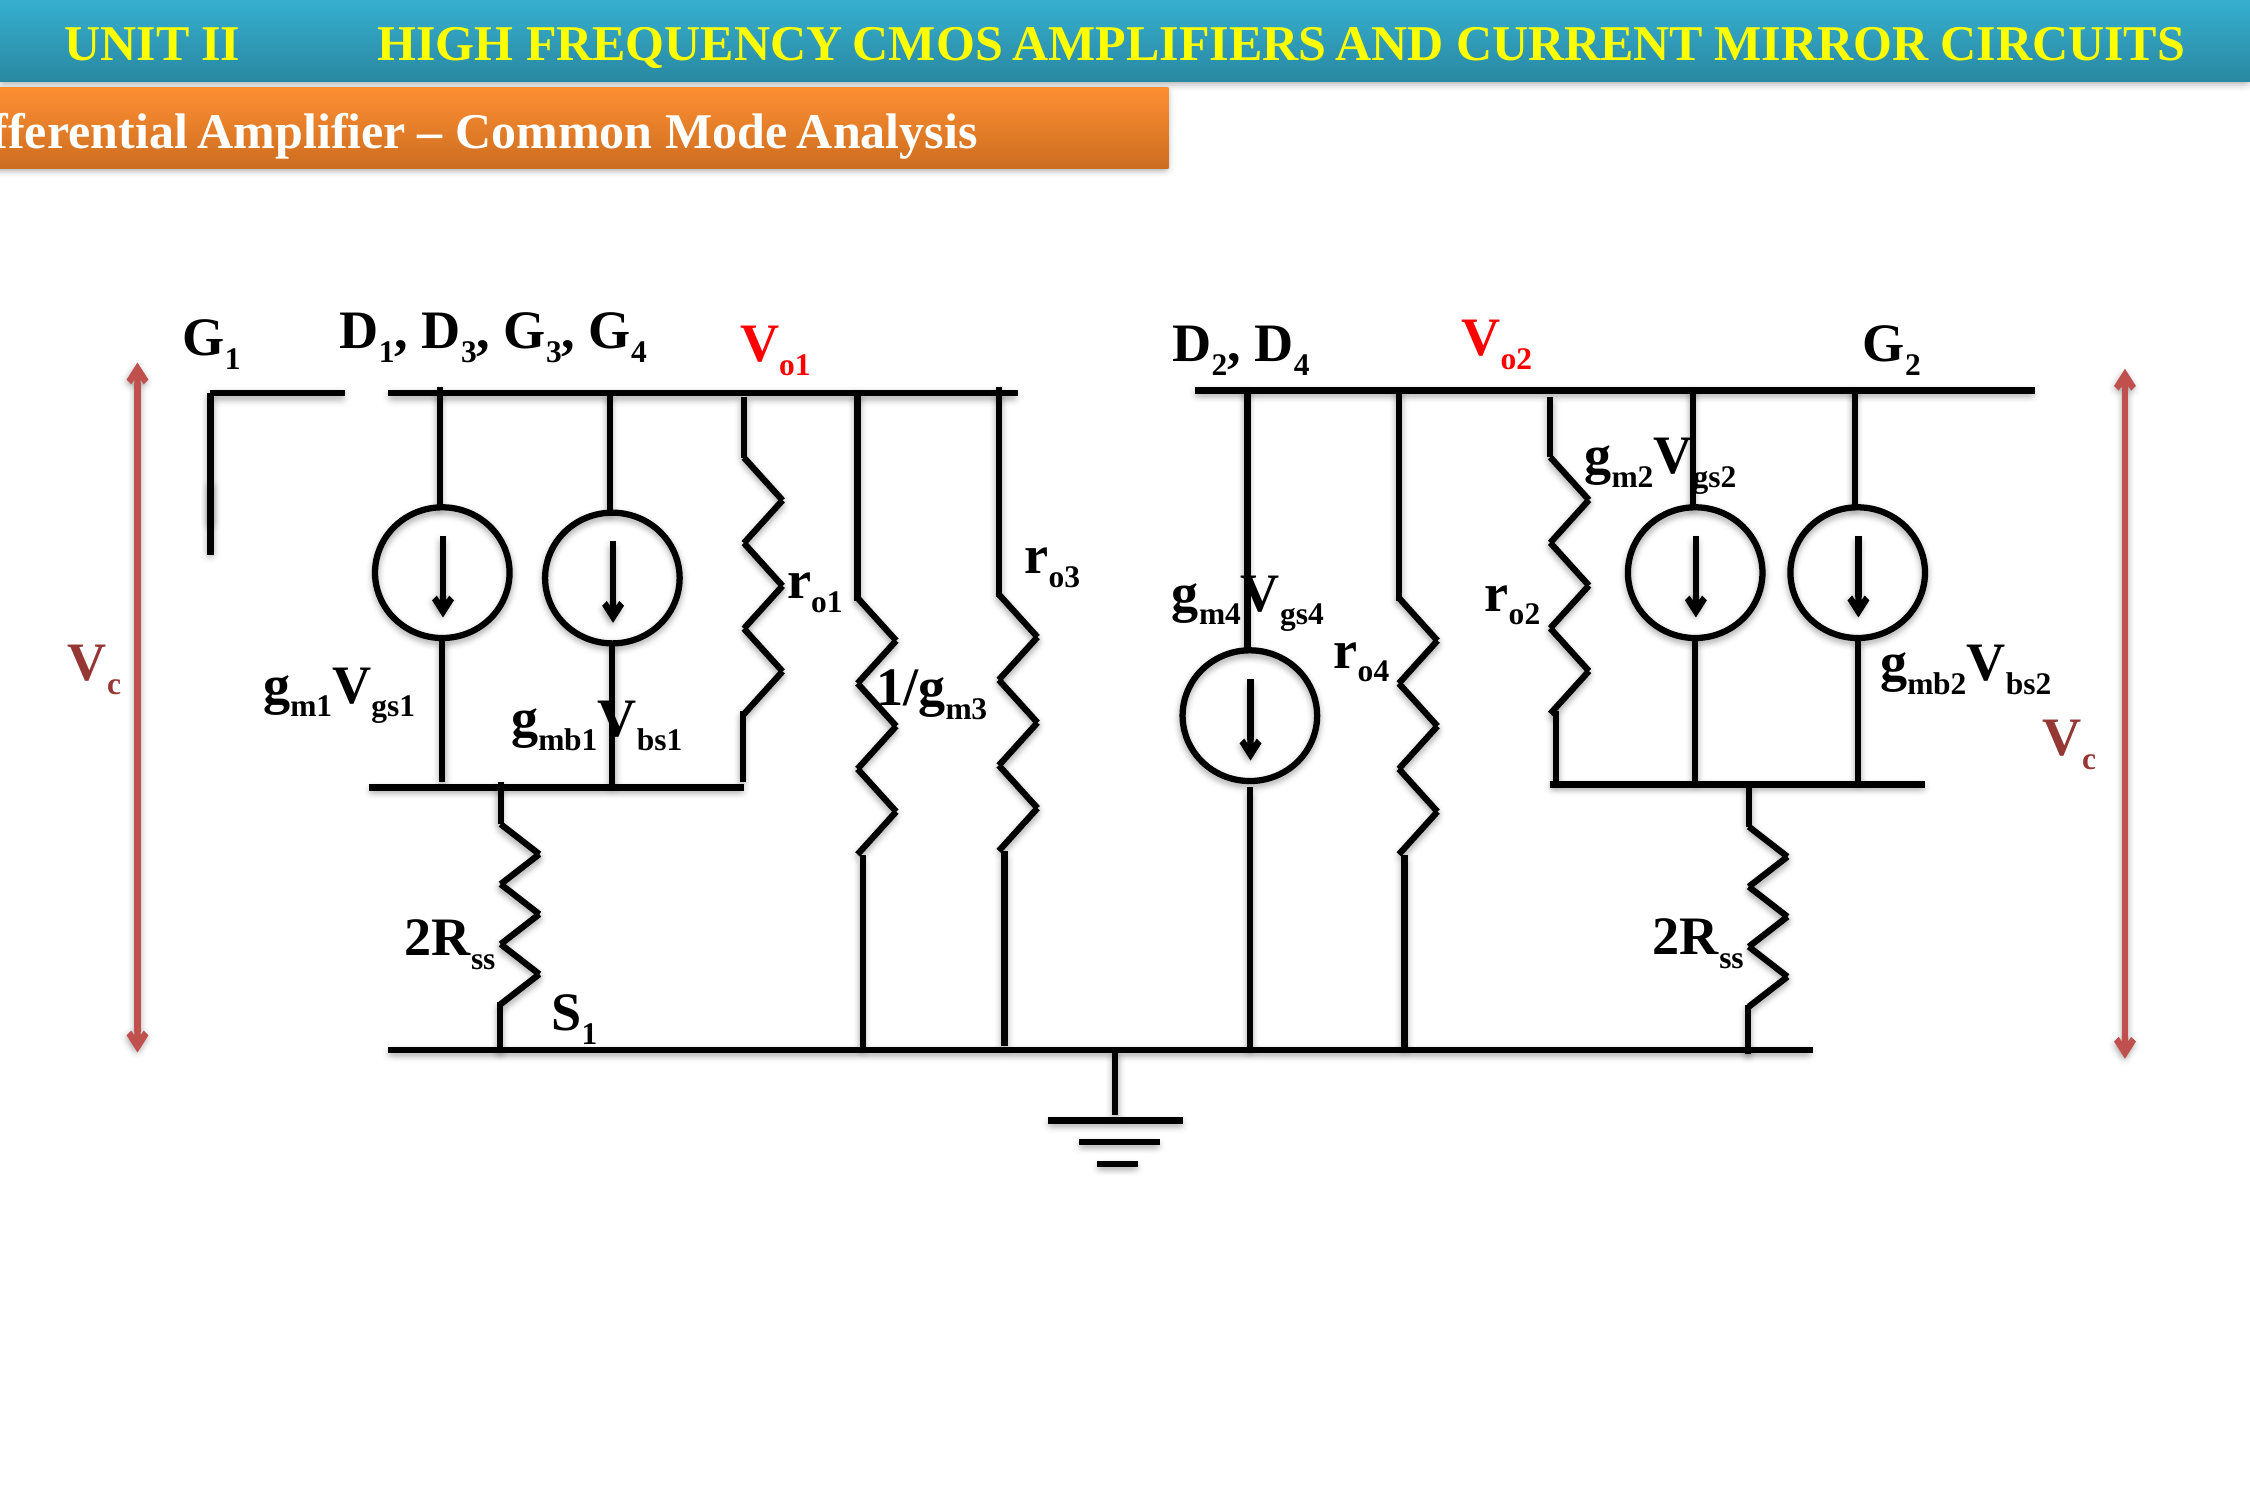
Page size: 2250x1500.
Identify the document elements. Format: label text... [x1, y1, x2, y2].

text_box UNIT II HIGH FREQUENCY CMOS AMPLIFIERS AND CURRENT MIRROR CIRCUITS [0, 0, 2250, 82]
text_box Differential Amplifier – Common Mode Analysis [0, 87, 1169, 169]
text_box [51, 287, 2126, 1165]
